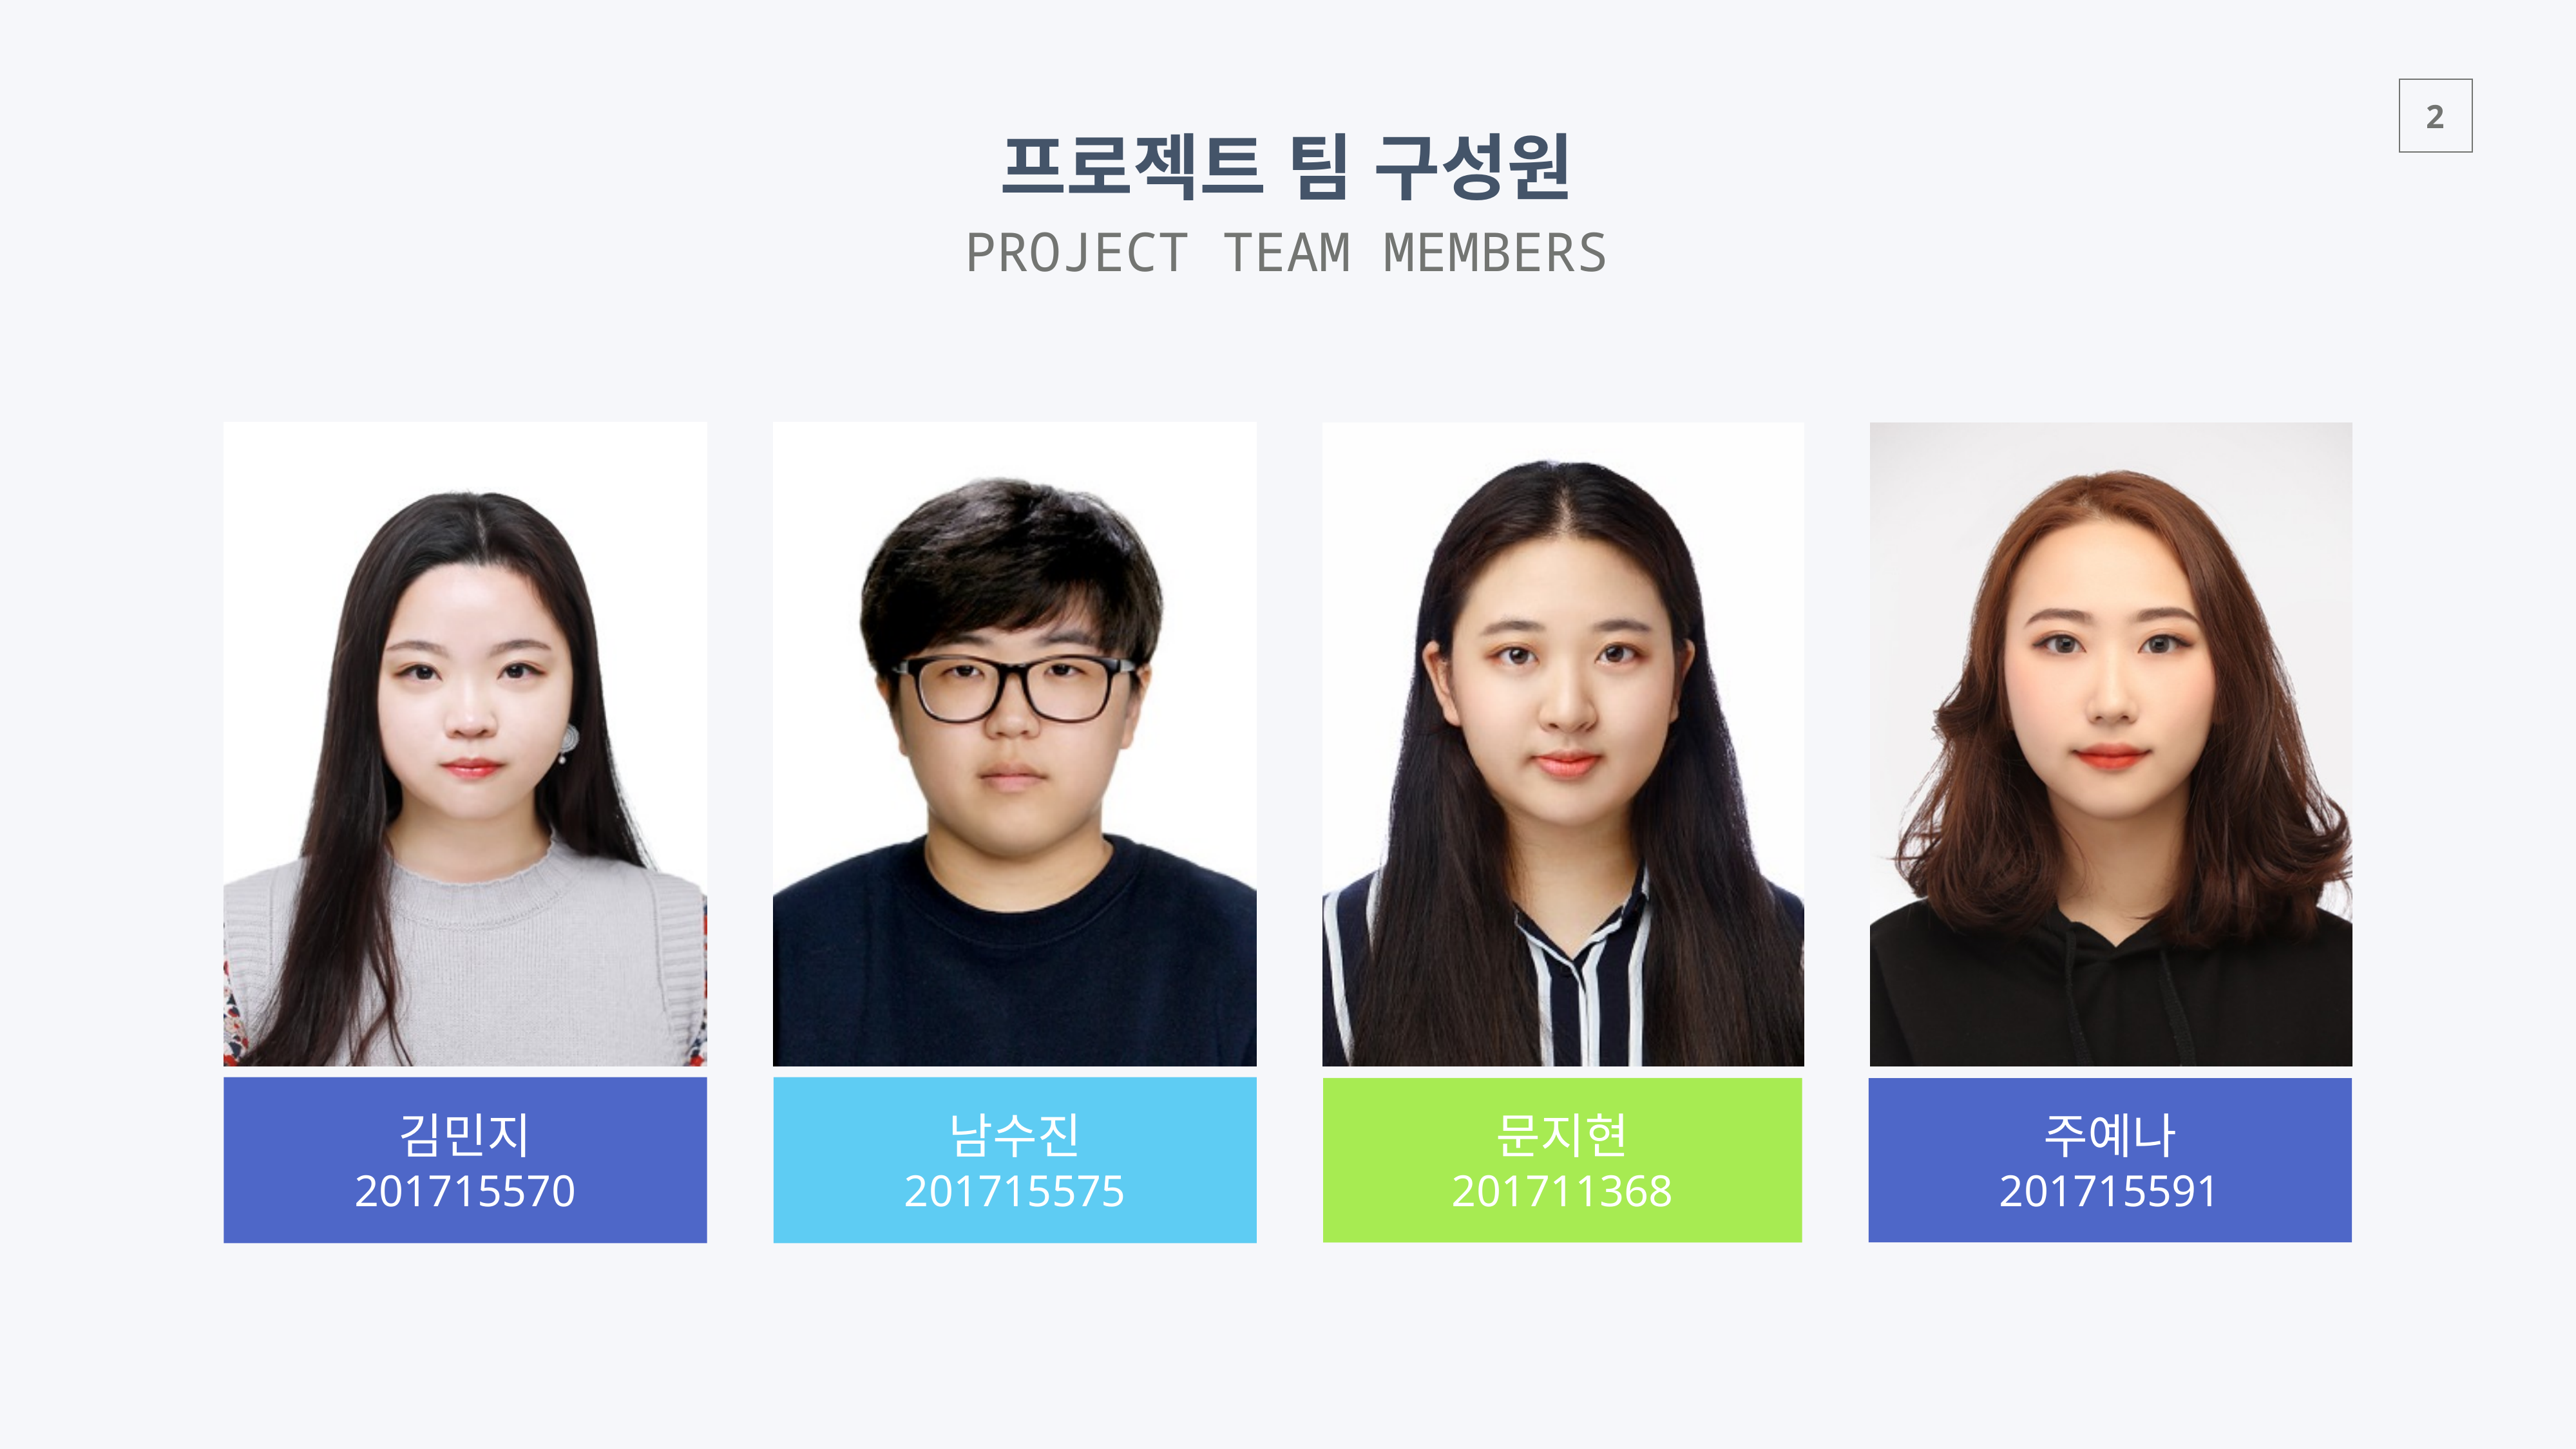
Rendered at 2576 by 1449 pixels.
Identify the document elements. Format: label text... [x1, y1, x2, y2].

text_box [224, 422, 2352, 1244]
text_box PROJECT TEAM MEMBERS [939, 204, 1635, 295]
text_box 프로젝트 팀 구성원 [974, 108, 1600, 204]
